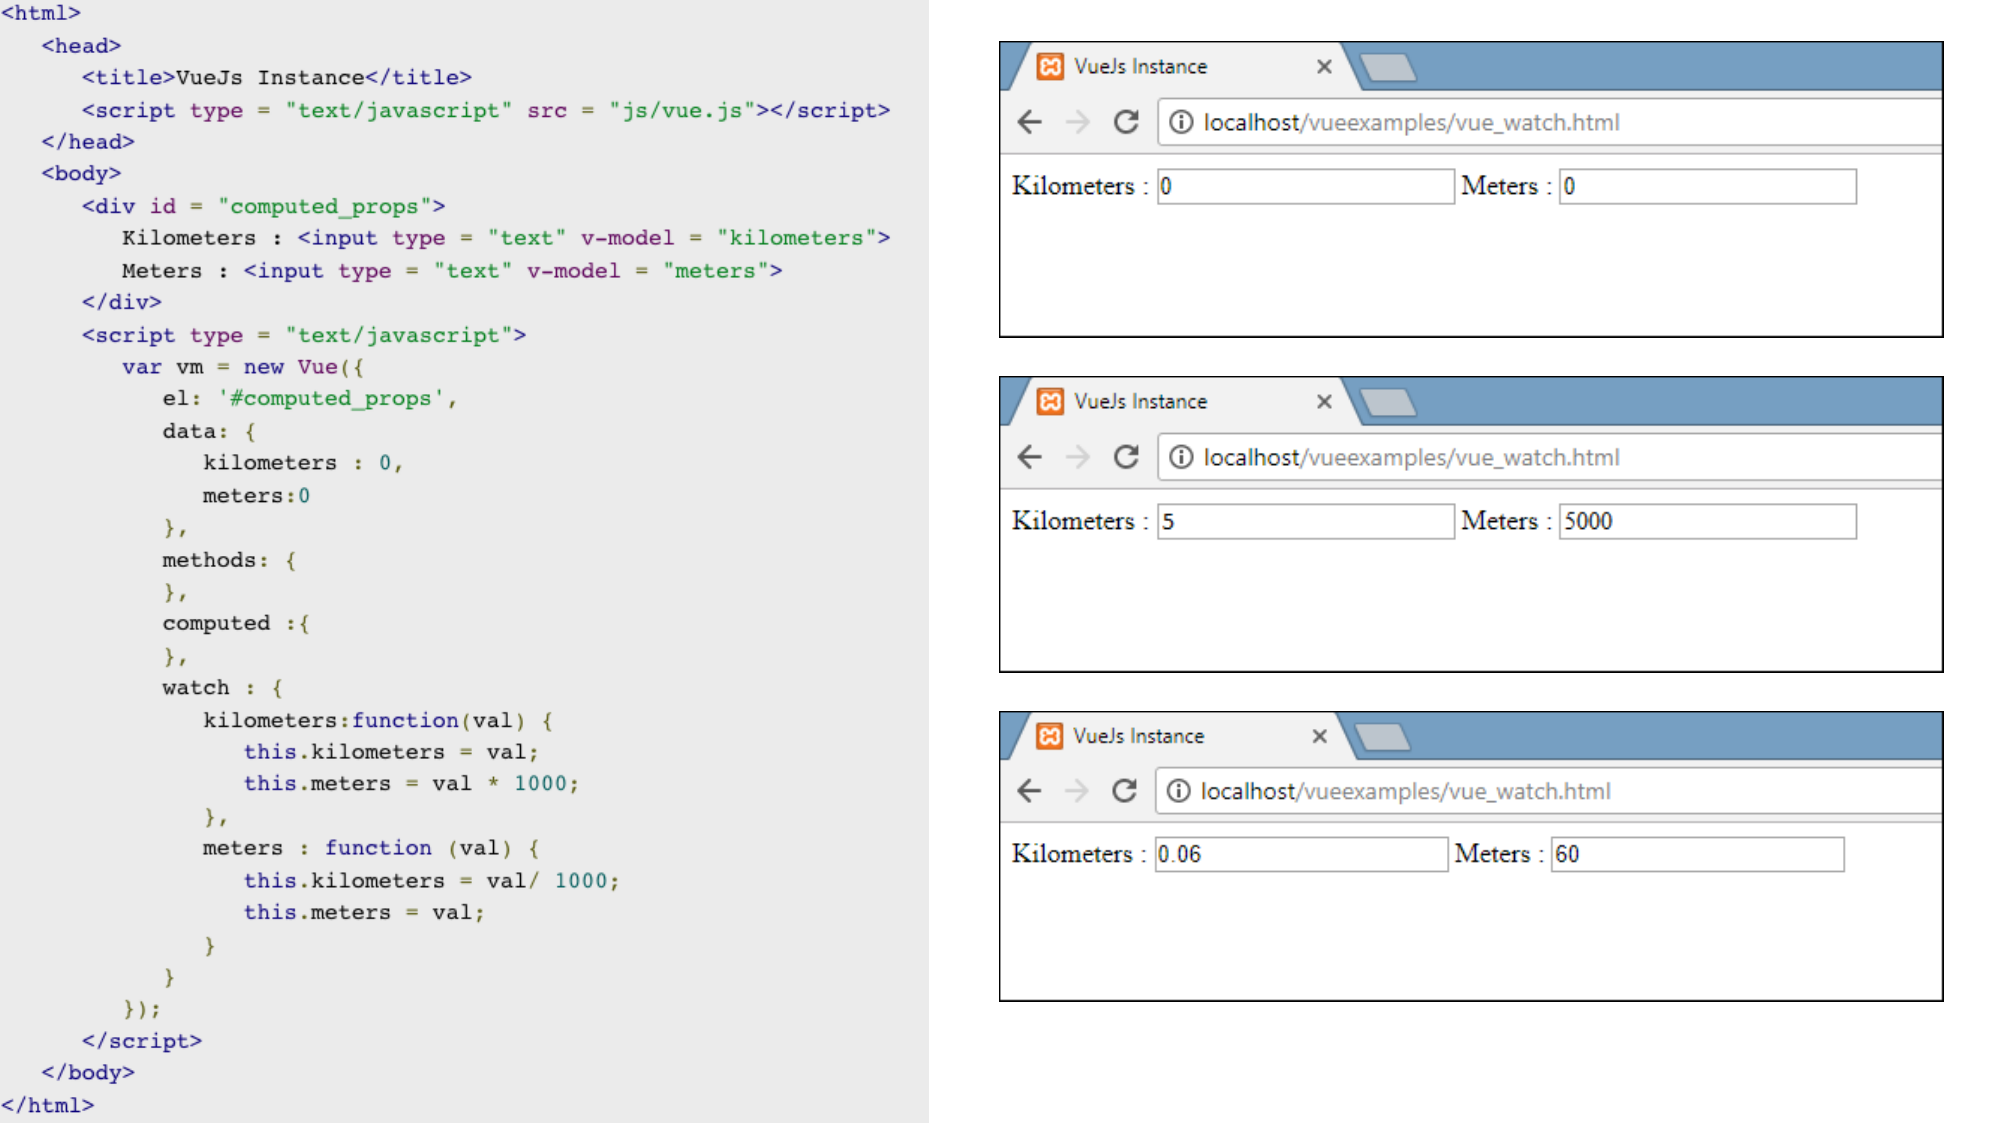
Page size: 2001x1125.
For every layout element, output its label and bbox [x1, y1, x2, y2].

picture [999, 711, 1944, 1002]
picture [0, 0, 929, 1123]
picture [999, 41, 1944, 338]
picture [999, 376, 1944, 673]
